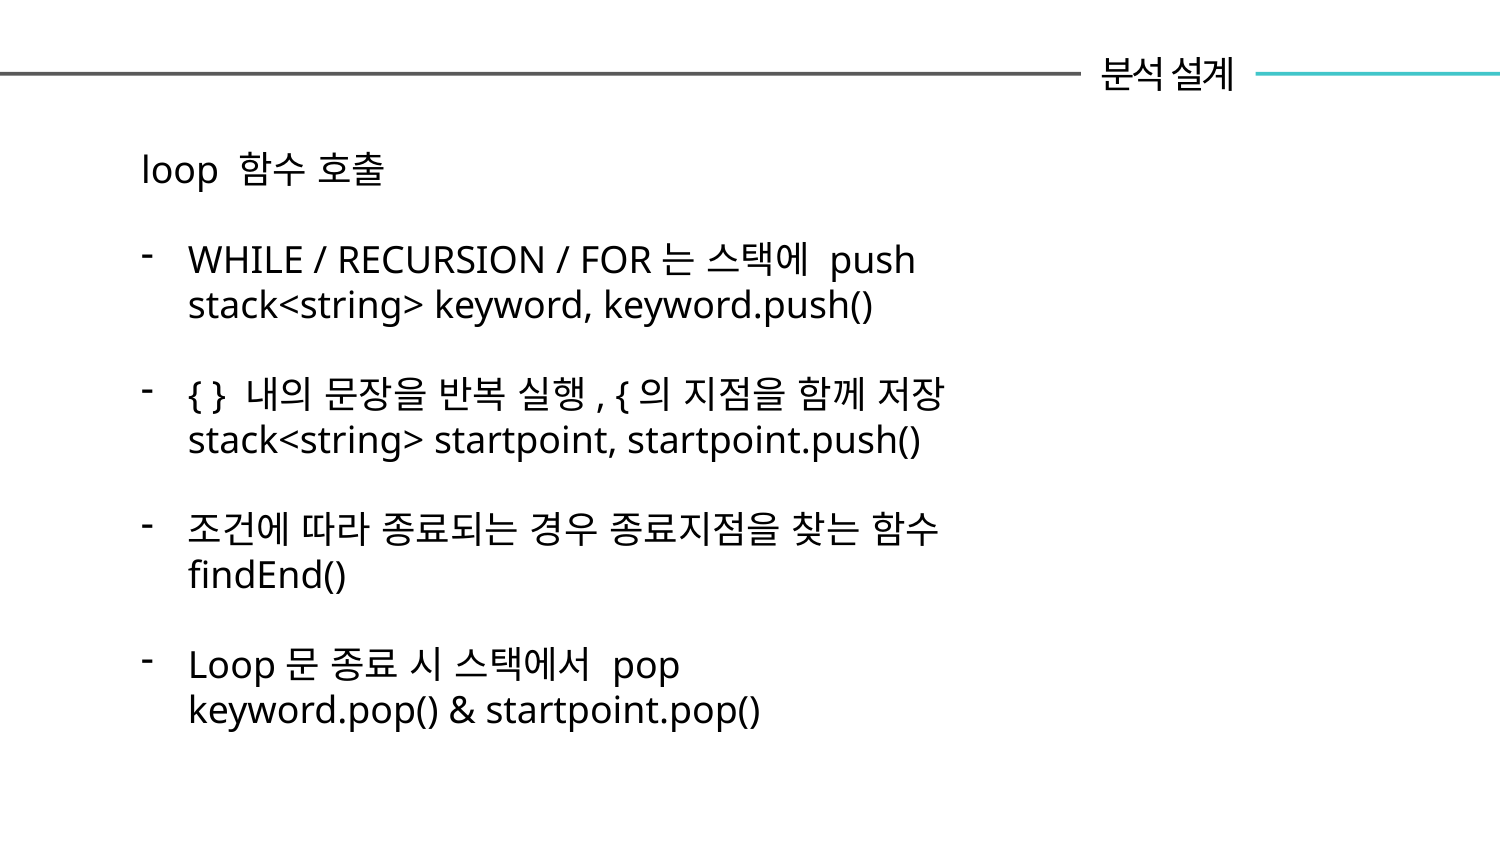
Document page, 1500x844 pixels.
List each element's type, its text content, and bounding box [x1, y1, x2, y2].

text_box loop 함수 호출 WHILE / RECURSION / FOR는 스택에 push stack<string> keyword, keyword.push() { } 내의 문장을 반복 실행, {의 지점을 함께 저장 stack<string> startpoint, startpoint.push() 조건에 따라 종료되는 경우 종료지점을 찾는 함수 findEnd() Loop문 종료 시 스택에서 pop keyword.pop() & startpoint.pop() [126, 138, 962, 739]
text_box 분석 설계 [1080, 43, 1256, 104]
